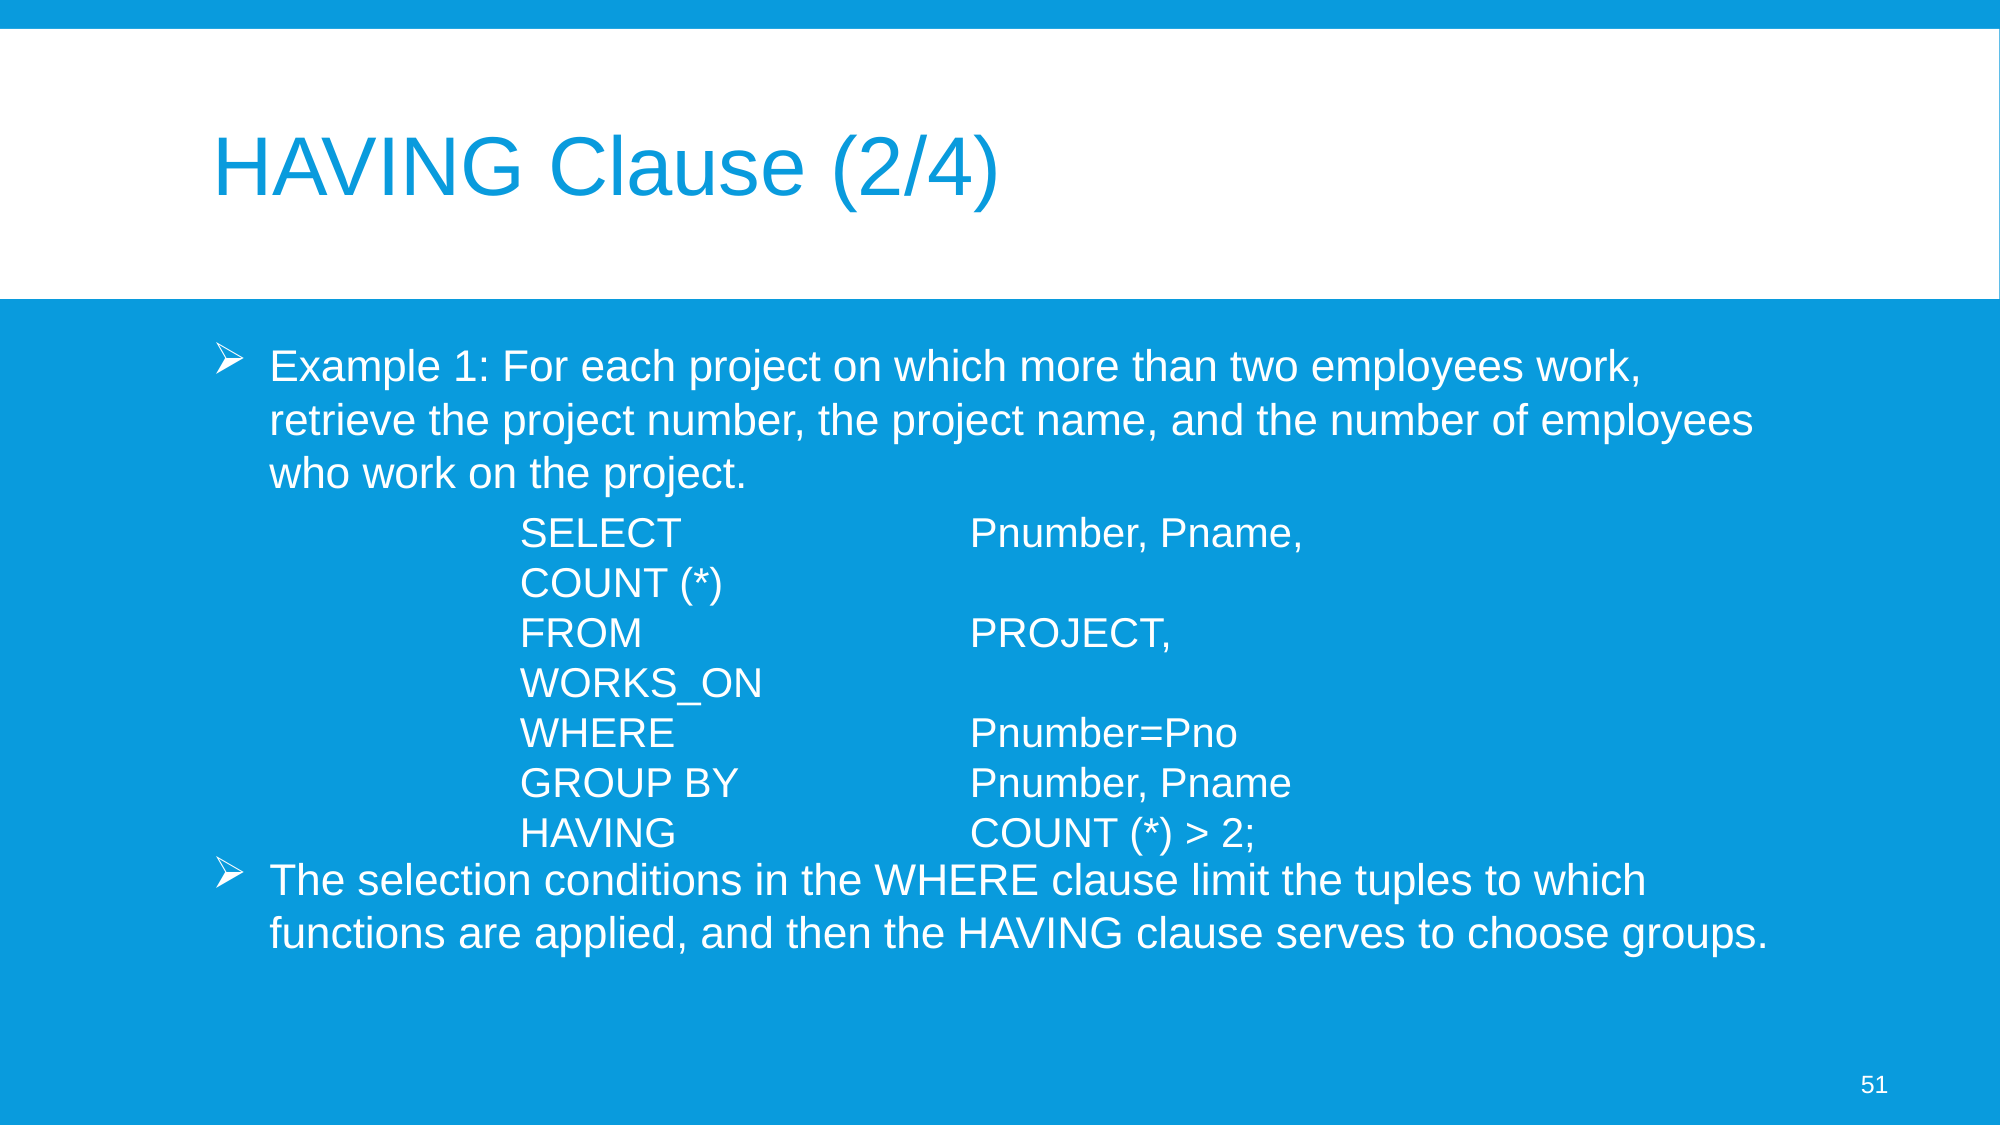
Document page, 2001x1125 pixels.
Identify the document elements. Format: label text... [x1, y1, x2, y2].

list Example 1: For each project on which more than two employees work, retrieve the project number, the project name, and the number of employees who work on the project. The selection conditions in the WHERE clause limit the tuples to which functions are applied, and then the HAVING clause serves to choose groups. [197, 329, 1803, 1020]
title HAVING Clause (2/4) [197, 46, 1803, 295]
text_box SELECT Pnumber, Pname, COUNT (*) FROM PROJECT, WORKS_ON WHERE Pnumber=Pno GROUP BY Pnumber, Pname HAVING COUNT (*) > 2; [505, 498, 1430, 864]
slide_number 51 [1748, 1053, 1904, 1114]
